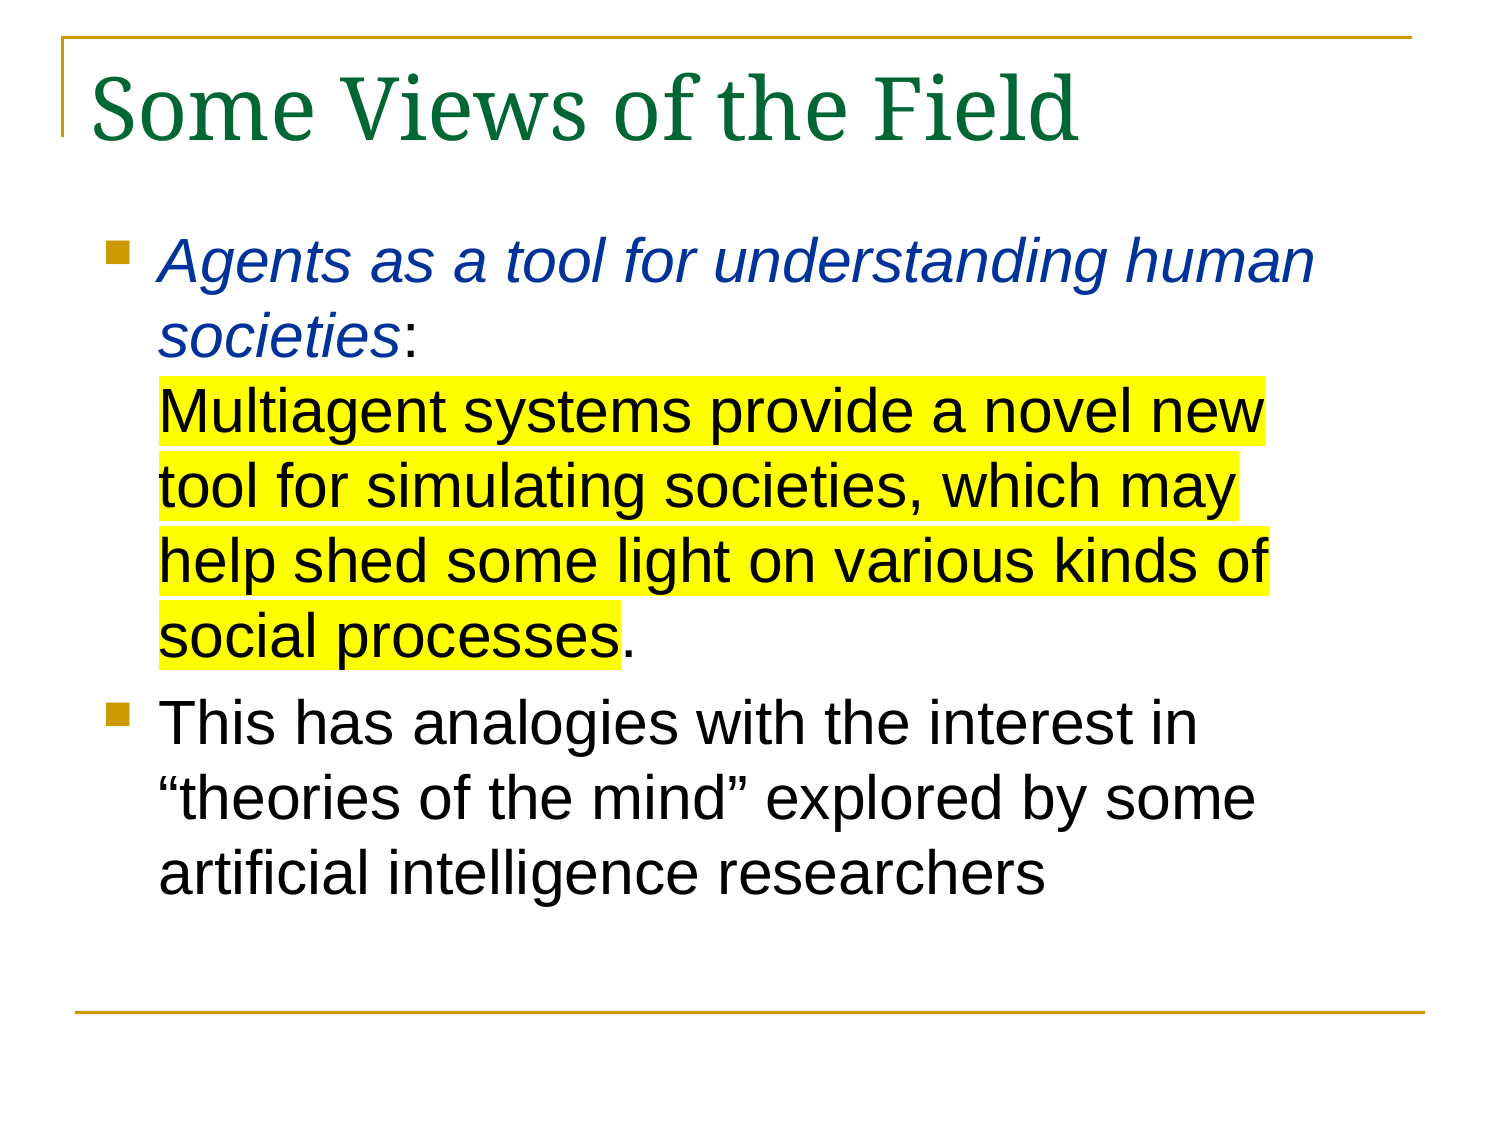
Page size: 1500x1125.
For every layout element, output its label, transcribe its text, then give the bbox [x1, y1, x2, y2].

title Some Views of the Field [74, 45, 1426, 233]
list Agents as a tool for understanding human societies: Multiagent systems provide a novel new tool for simulating societies, which may help shed some light on various kinds of social processes. This has analogies with the interest in “theories of the mind” explored by some artificial intelligence researchers [87, 212, 1376, 956]
